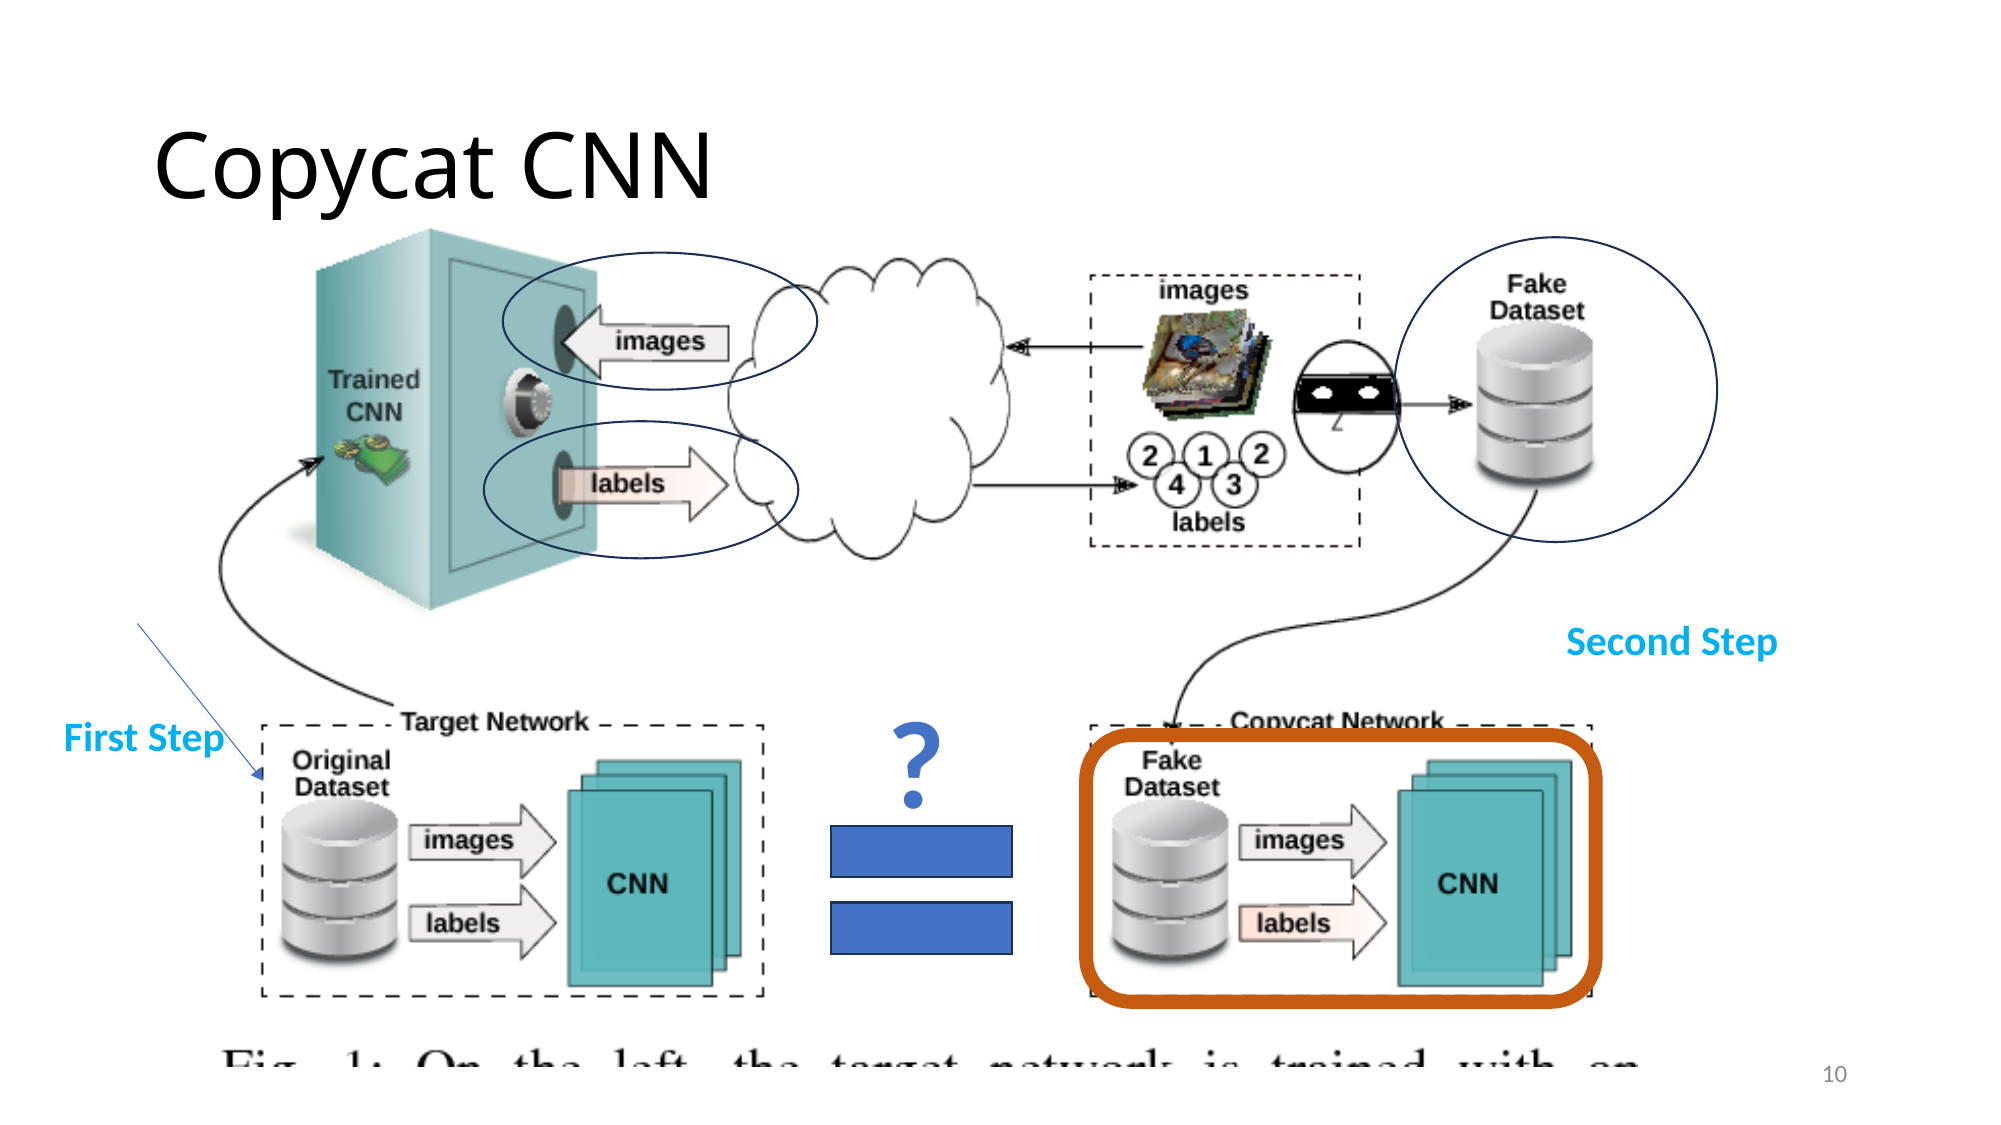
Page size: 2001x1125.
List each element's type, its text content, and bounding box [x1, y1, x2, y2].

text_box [137, 623, 264, 781]
text_box Second Step [1638, 606, 1922, 672]
text_box First Step [49, 702, 137, 768]
text_box [1638, 257, 1719, 522]
title Copycat CNN [137, 59, 1863, 278]
picture [1631, 639, 1638, 651]
picture [217, 228, 1638, 1067]
slide_number 10 [1412, 1042, 1863, 1103]
